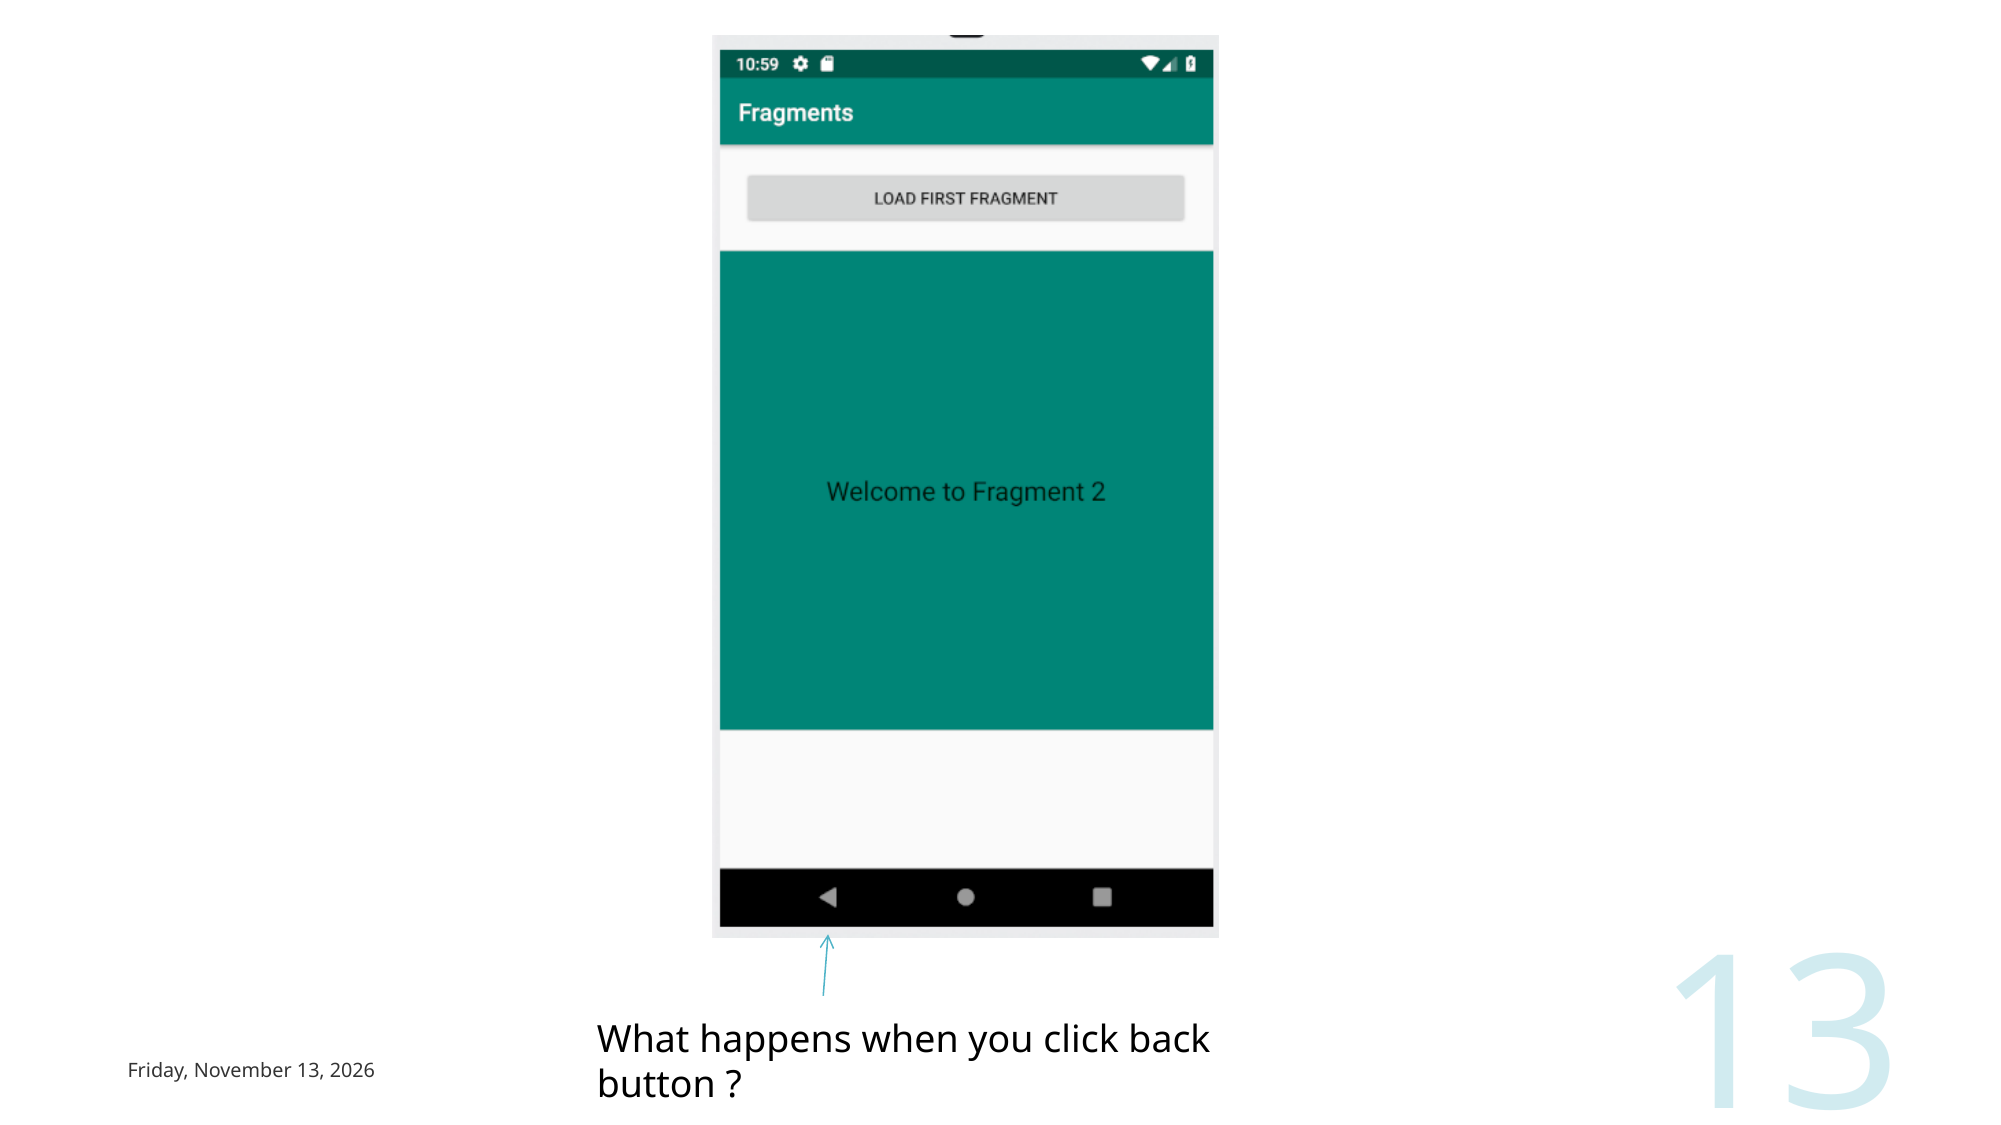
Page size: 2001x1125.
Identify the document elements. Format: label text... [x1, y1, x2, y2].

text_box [822, 933, 829, 996]
slide_number 13 [1437, 963, 1918, 1125]
text_box What happens when you click back button ? [582, 1007, 1349, 1112]
picture [711, 35, 1219, 938]
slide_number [112, 1051, 582, 1090]
